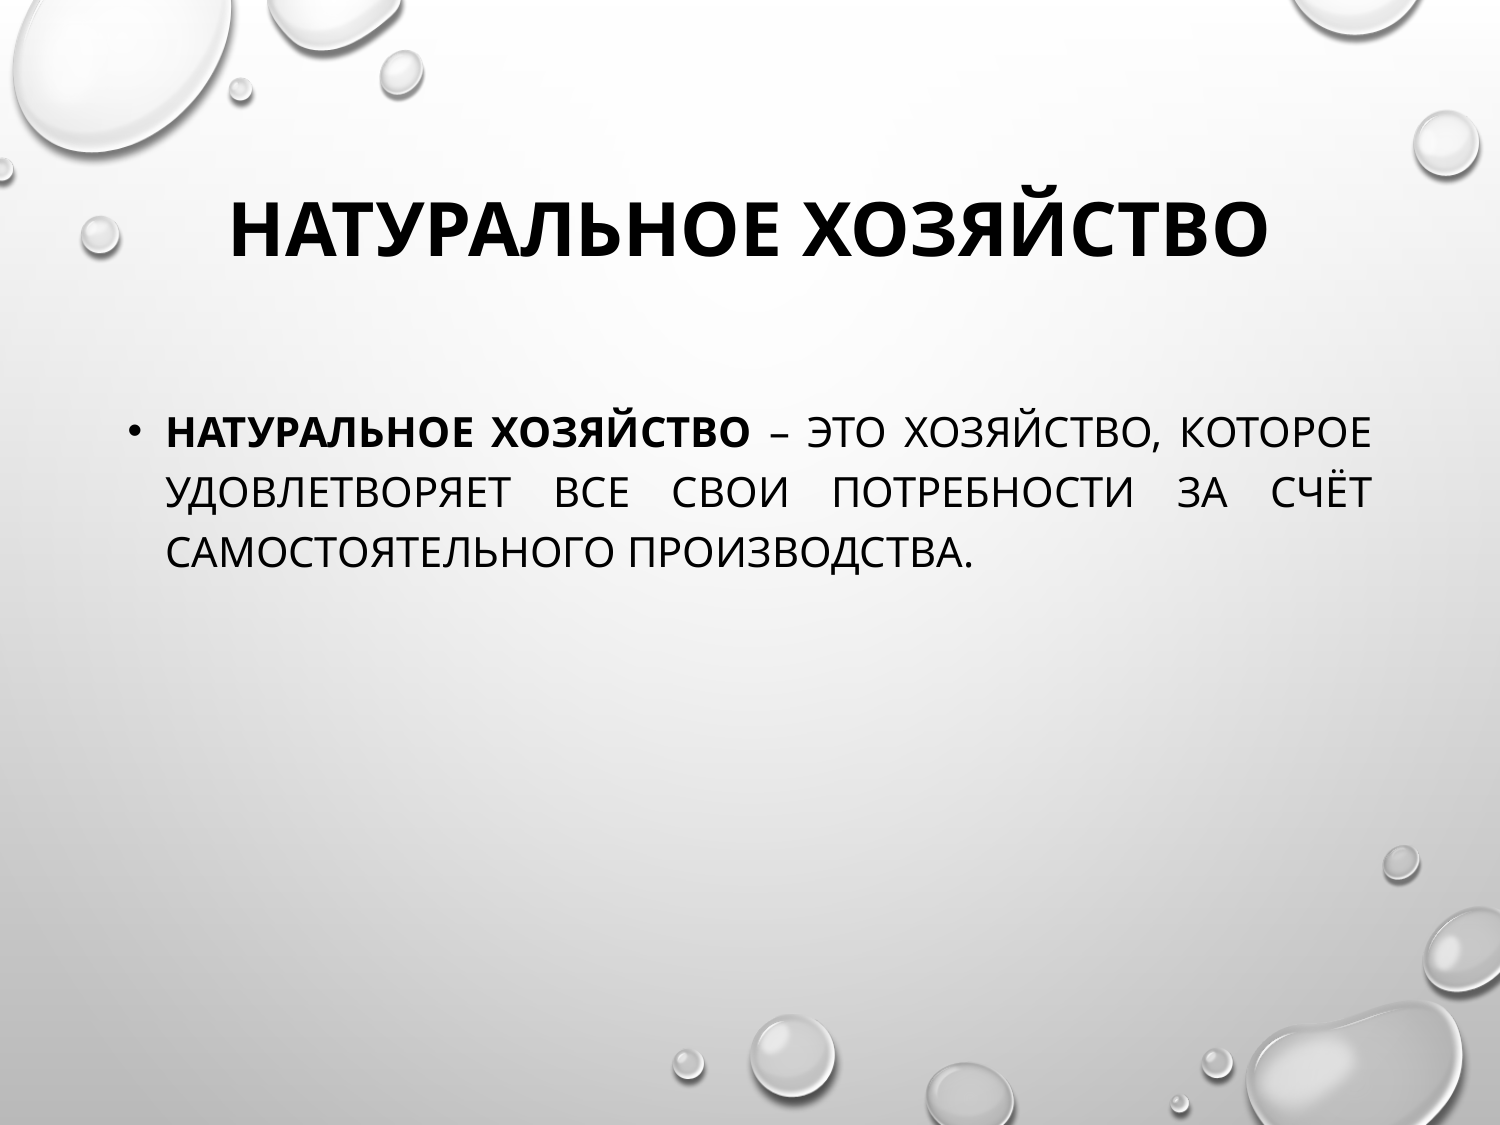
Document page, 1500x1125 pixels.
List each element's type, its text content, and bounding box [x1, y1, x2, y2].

list Натуральное хозяйство – это хозяйство, которое удовлетворяет все свои потребности за счёт самостоятельного производства. [112, 388, 1388, 950]
picture [0, 0, 1500, 1125]
title Натуральное хозяйство [112, 101, 1388, 364]
